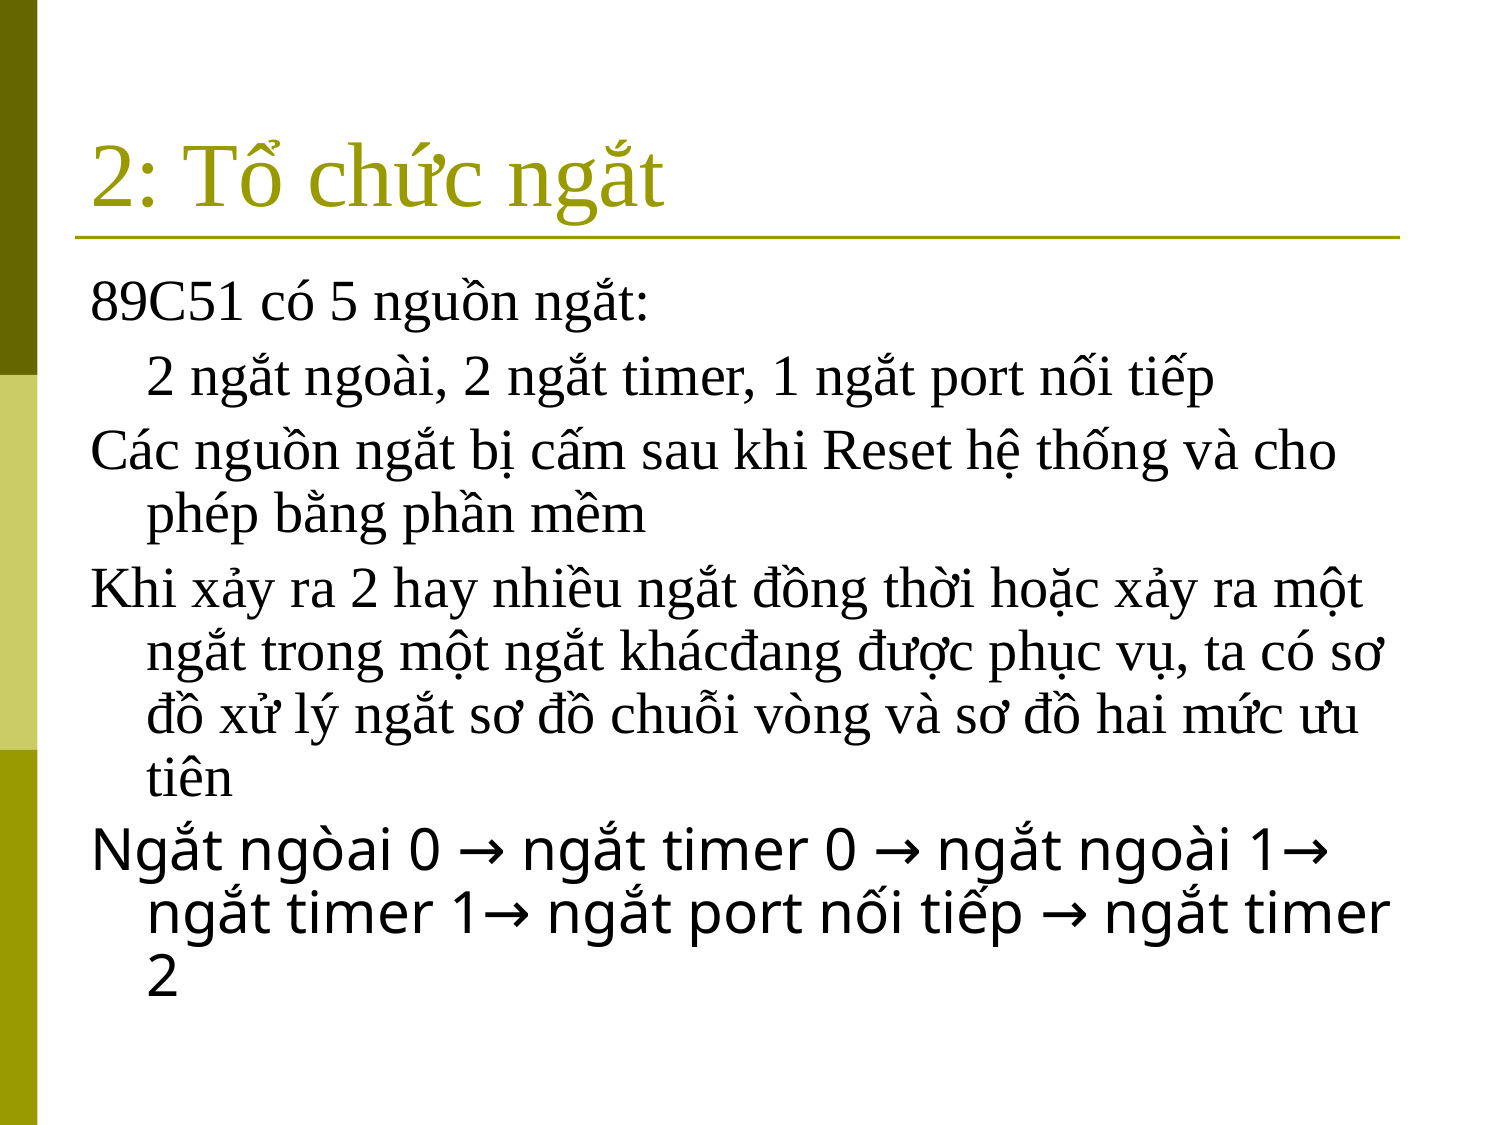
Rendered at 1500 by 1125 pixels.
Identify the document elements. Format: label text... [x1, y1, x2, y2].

title 2: Tổ chức ngắt [75, 45, 1425, 233]
list 89C51 có 5 nguồn ngắt: 2 ngắt ngoài, 2 ngắt timer, 1 ngắt port nối tiếp Các nguồn ngắt bị cấm sau khi Reset hệ thống và cho phép bằng phần mềm Khi xảy ra 2 hay nhiều ngắt đồng thời hoặc xảy ra một ngắt trong một ngắt khácđang được phục vụ, ta có sơ đồ xử lý ngắt sơ đồ chuỗi vòng và sơ đồ hai mức ưu tiên Ngắt ngòai 0 → ngắt timer 0 → ngắt ngoài 1→ ngắt timer 1→ ngắt port nối tiếp → ngắt timer 2 [75, 262, 1425, 1125]
